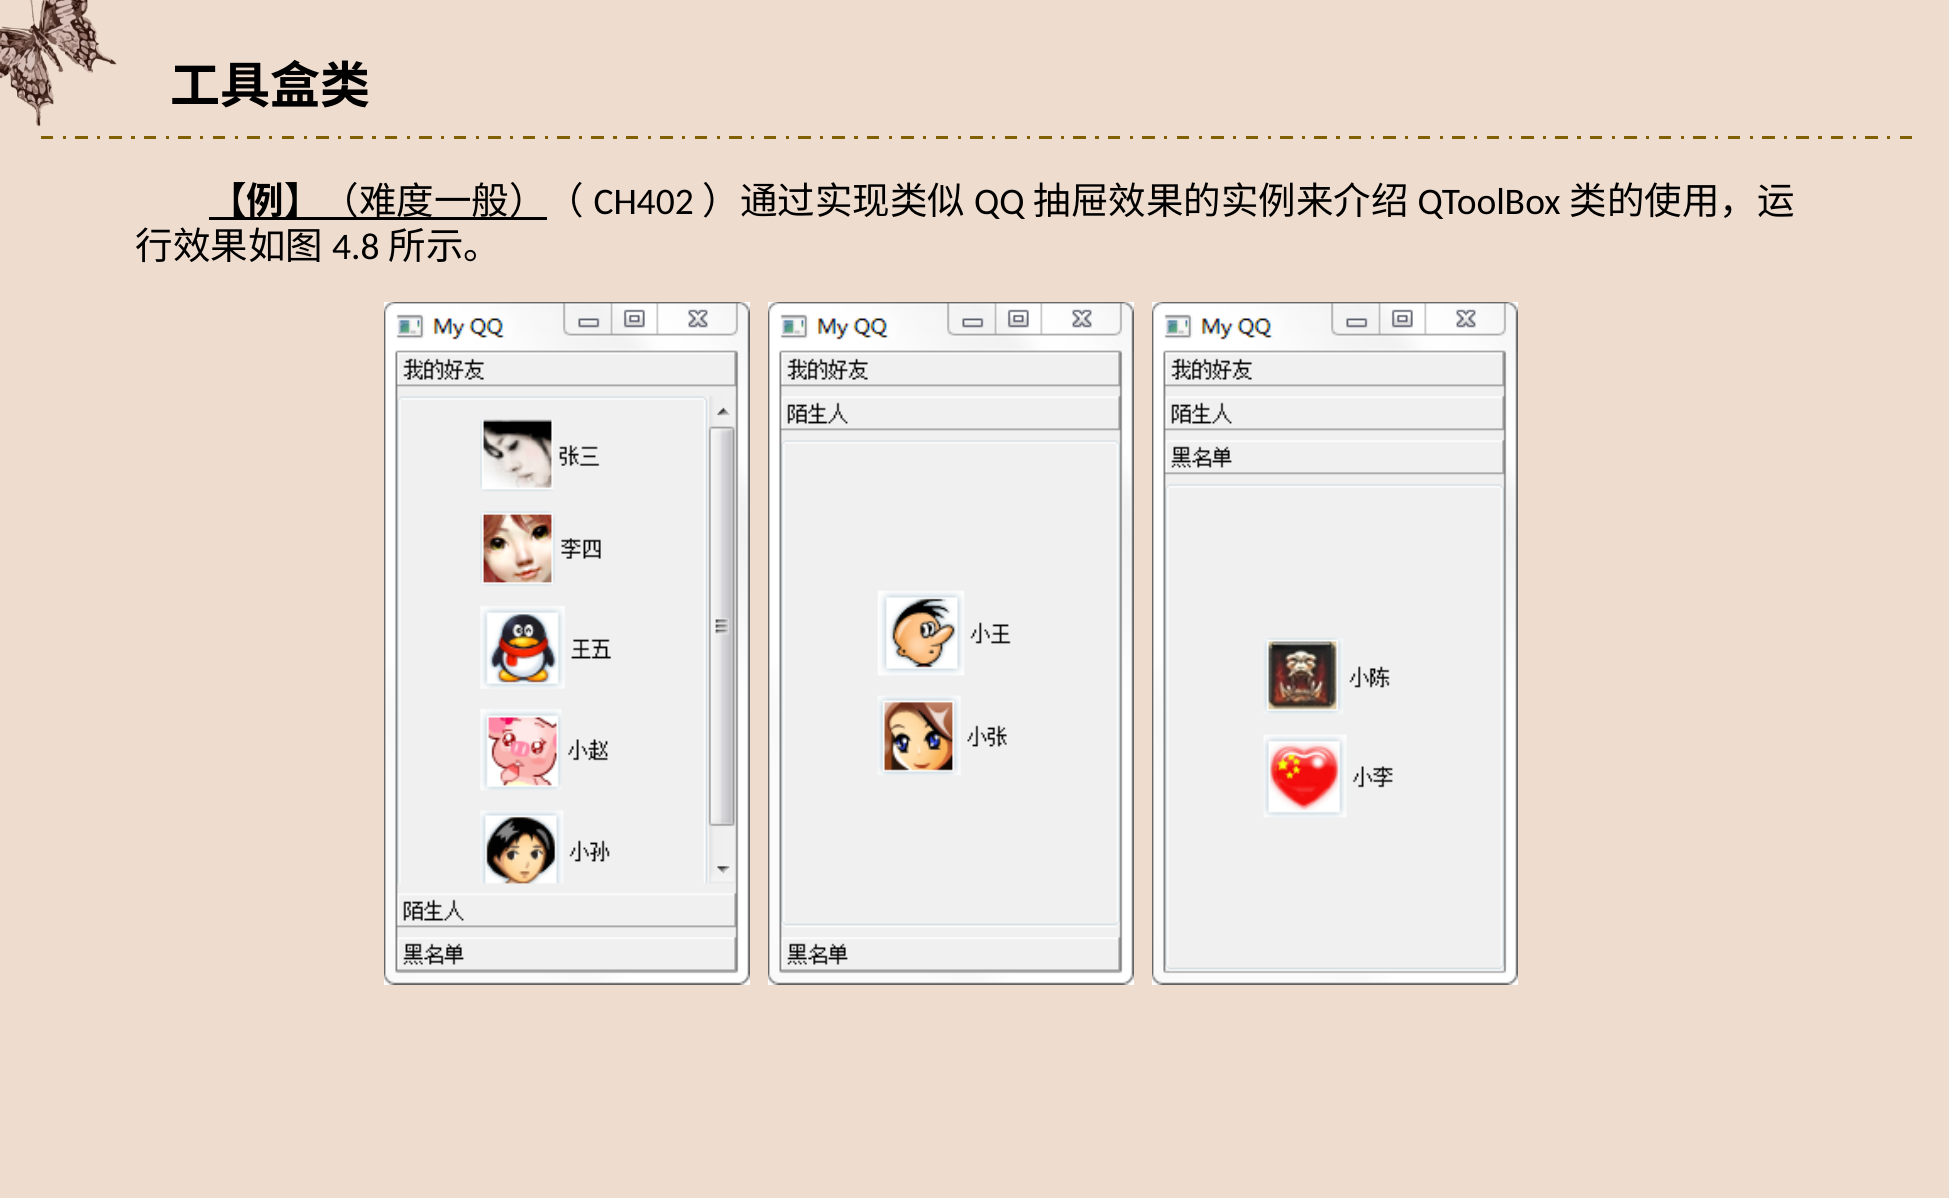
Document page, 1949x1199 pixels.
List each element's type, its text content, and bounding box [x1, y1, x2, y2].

picture [0, 1, 142, 138]
text_box 工具盒类 [155, 46, 852, 121]
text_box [379, 297, 1522, 990]
text_box 【例】（难度一般）（CH402）通过实现类似QQ抽屉效果的实例来介绍QToolBox类的使用，运行效果如图4.8所示。 [120, 169, 1820, 275]
